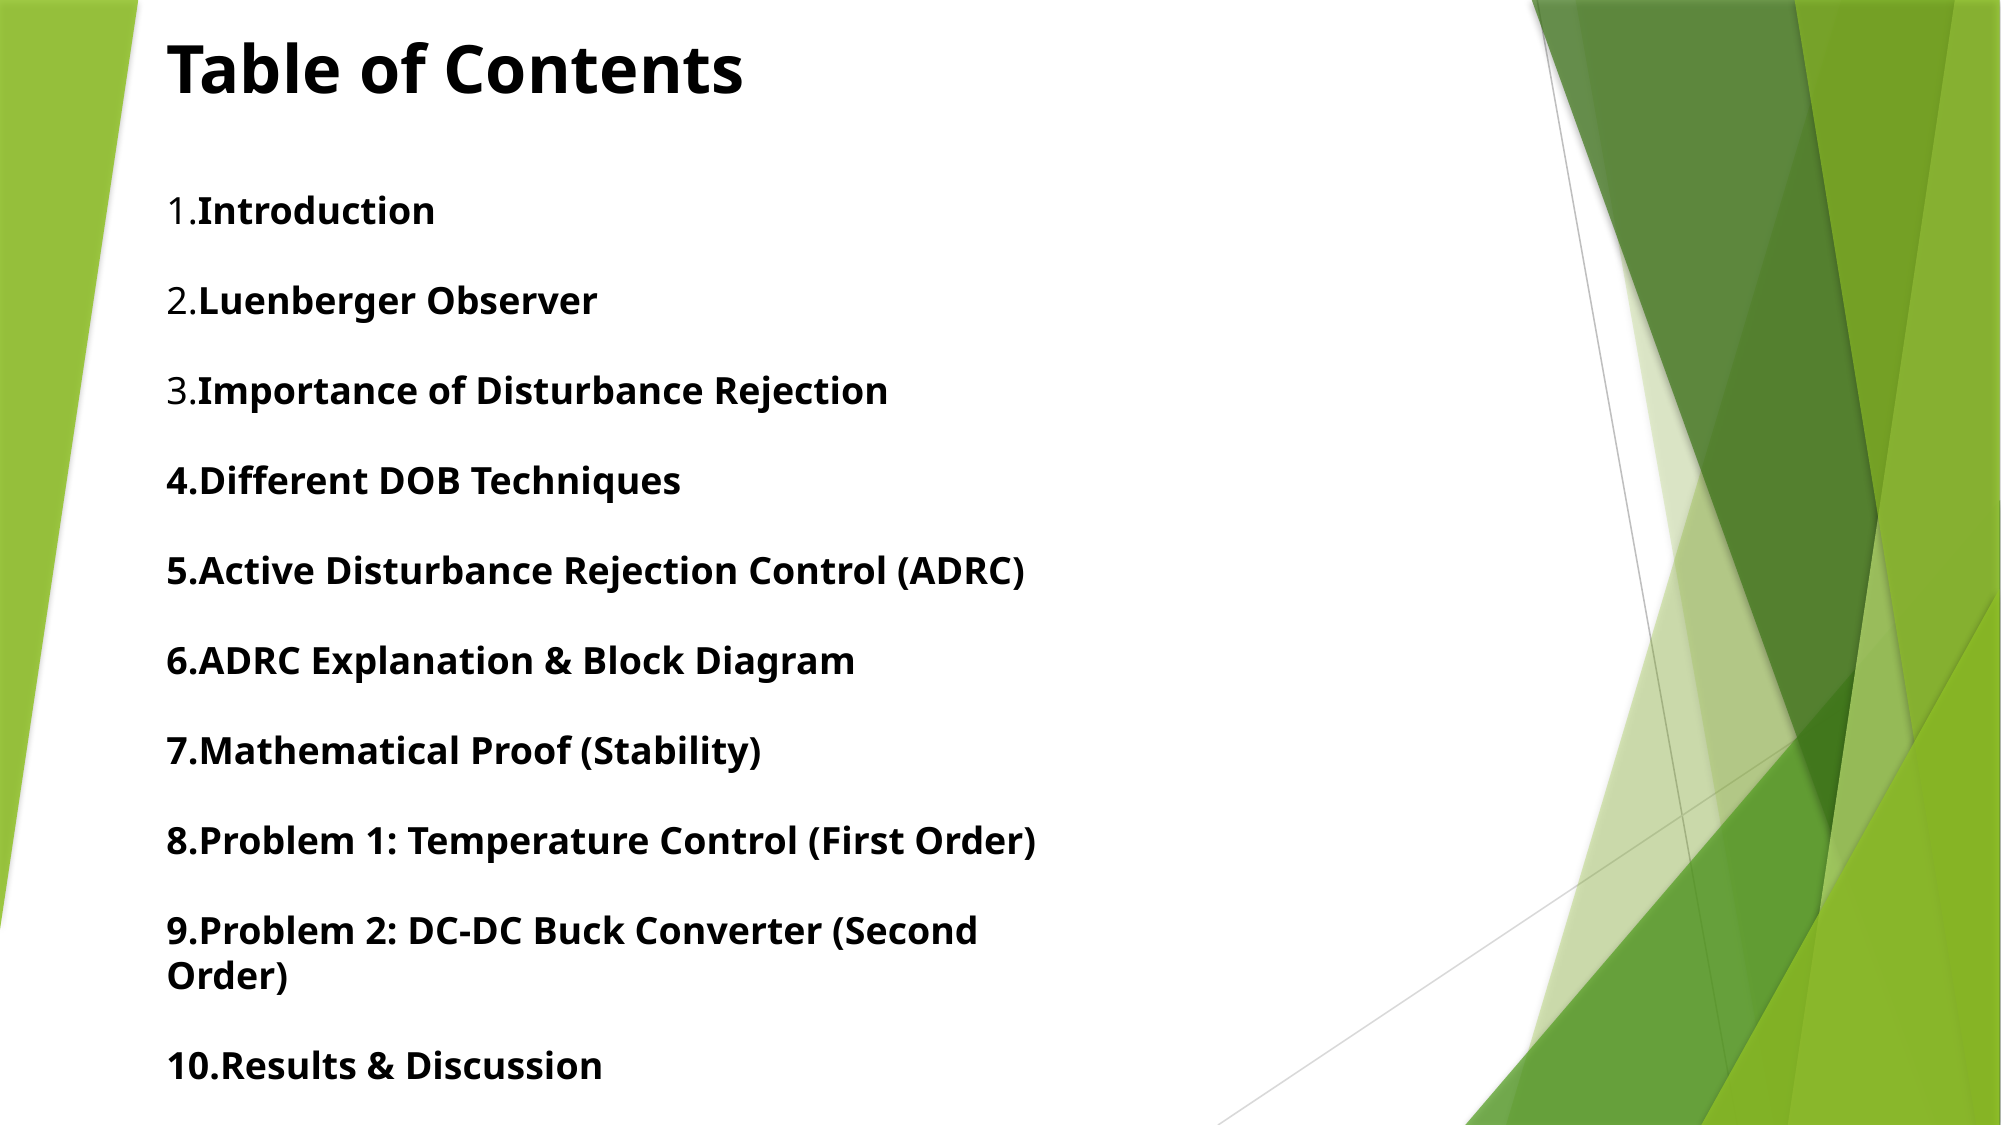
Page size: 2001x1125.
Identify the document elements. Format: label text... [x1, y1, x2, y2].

text_box Table of Contents 1.Introduction 2.Luenberger Observer 3.Importance of Disturbance Rejection 4.Different DOB Techniques 5.Active Disturbance Rejection Control (ADRC) 6.ADRC Explanation & Block Diagram 7.Mathematical Proof (Stability) 8.Problem 1: Temperature Control (First Order) 9.Problem 2: DC-DC Buck Converter (Second Order) 10.Results & Discussion [151, 19, 1106, 1125]
